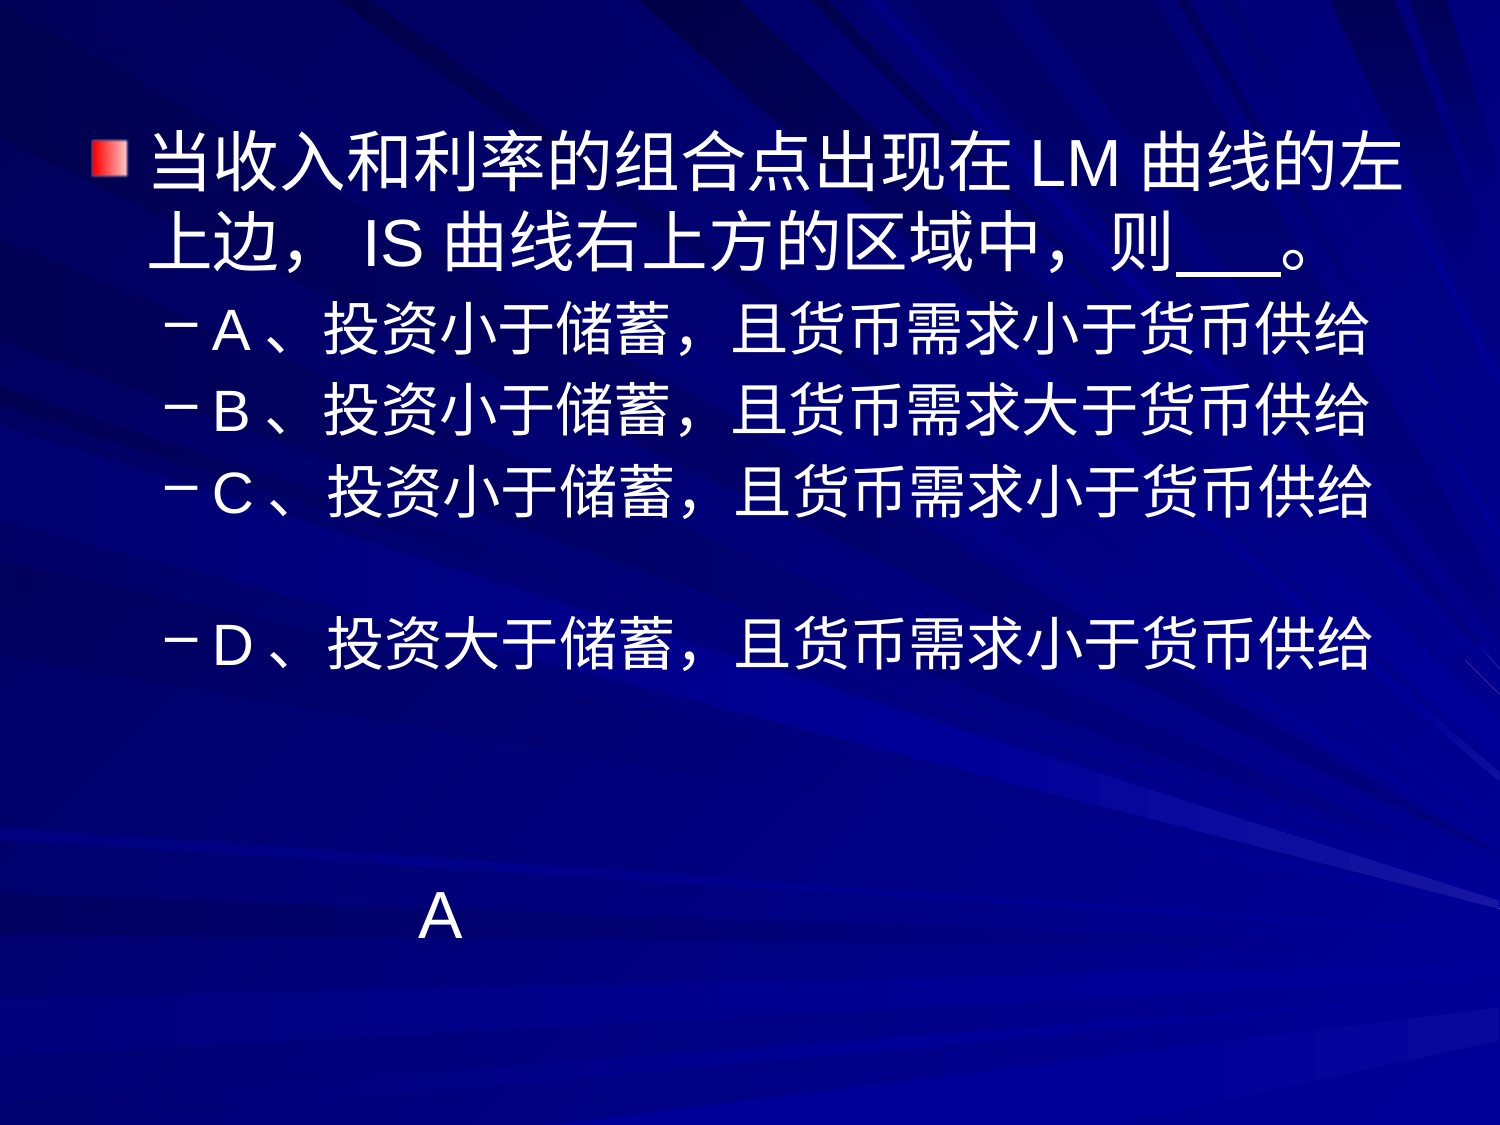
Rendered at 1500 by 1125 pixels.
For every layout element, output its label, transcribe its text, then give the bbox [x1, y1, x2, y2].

text_box A [404, 864, 479, 959]
picture [90, 138, 132, 181]
list 当收入和利率的组合点出现在LM曲线的左上边，IS曲线右上方的区域中，则 。 A、投资小于储蓄，且货币需求小于货币供给 B、投资小于储蓄，且货币需求大于货币供给 C、投资小于储蓄，且货币需求小于货币供给 D、投资大于储蓄，且货币需求小于货币供给 [74, 112, 1426, 856]
